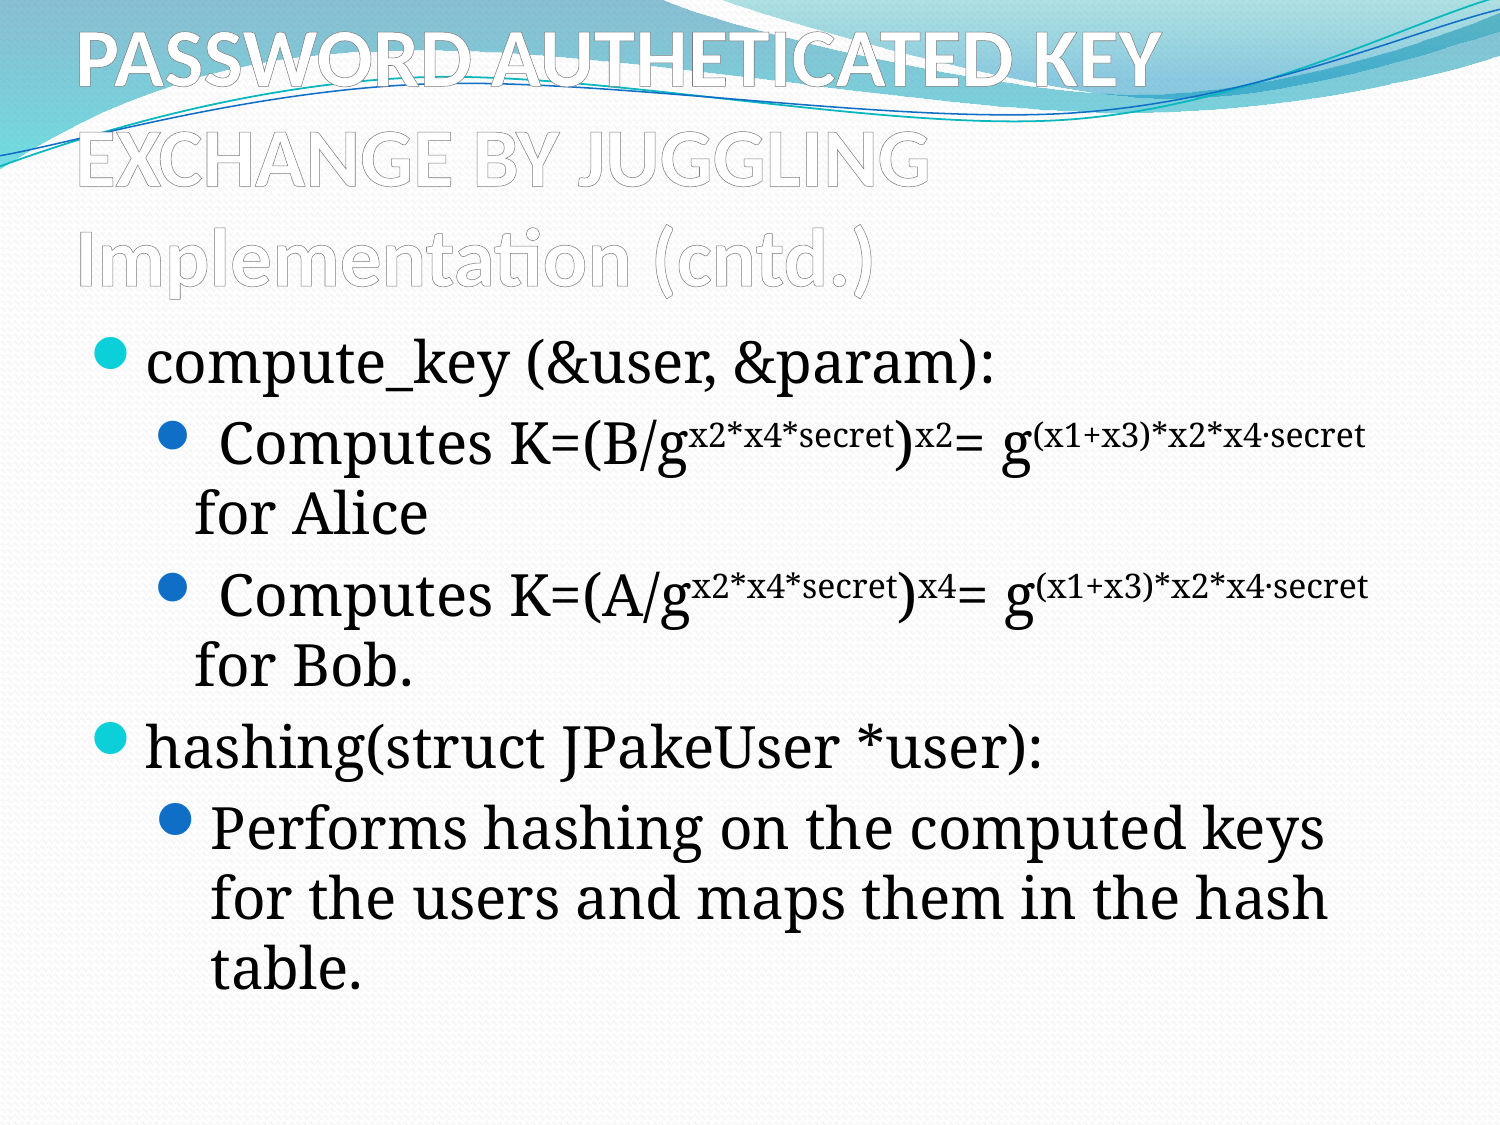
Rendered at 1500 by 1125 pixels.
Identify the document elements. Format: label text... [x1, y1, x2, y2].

title PASSWORD AUTHETICATED KEY EXCHANGE BY JUGGLING Implementation (cntd.) [75, 115, 1425, 303]
list compute_key (&user, &param): Computes K=(B/gx2*x4*secret)x2= g(x1+x3)*x2*x4·secret for Alice Computes K=(A/gx2*x4*secret)x4= g(x1+x3)*x2*x4·secret for Bob. hashing(struct JPakeUser *user): Performs hashing on the computed keys for the users and maps them in the hash table. [75, 317, 1425, 1038]
